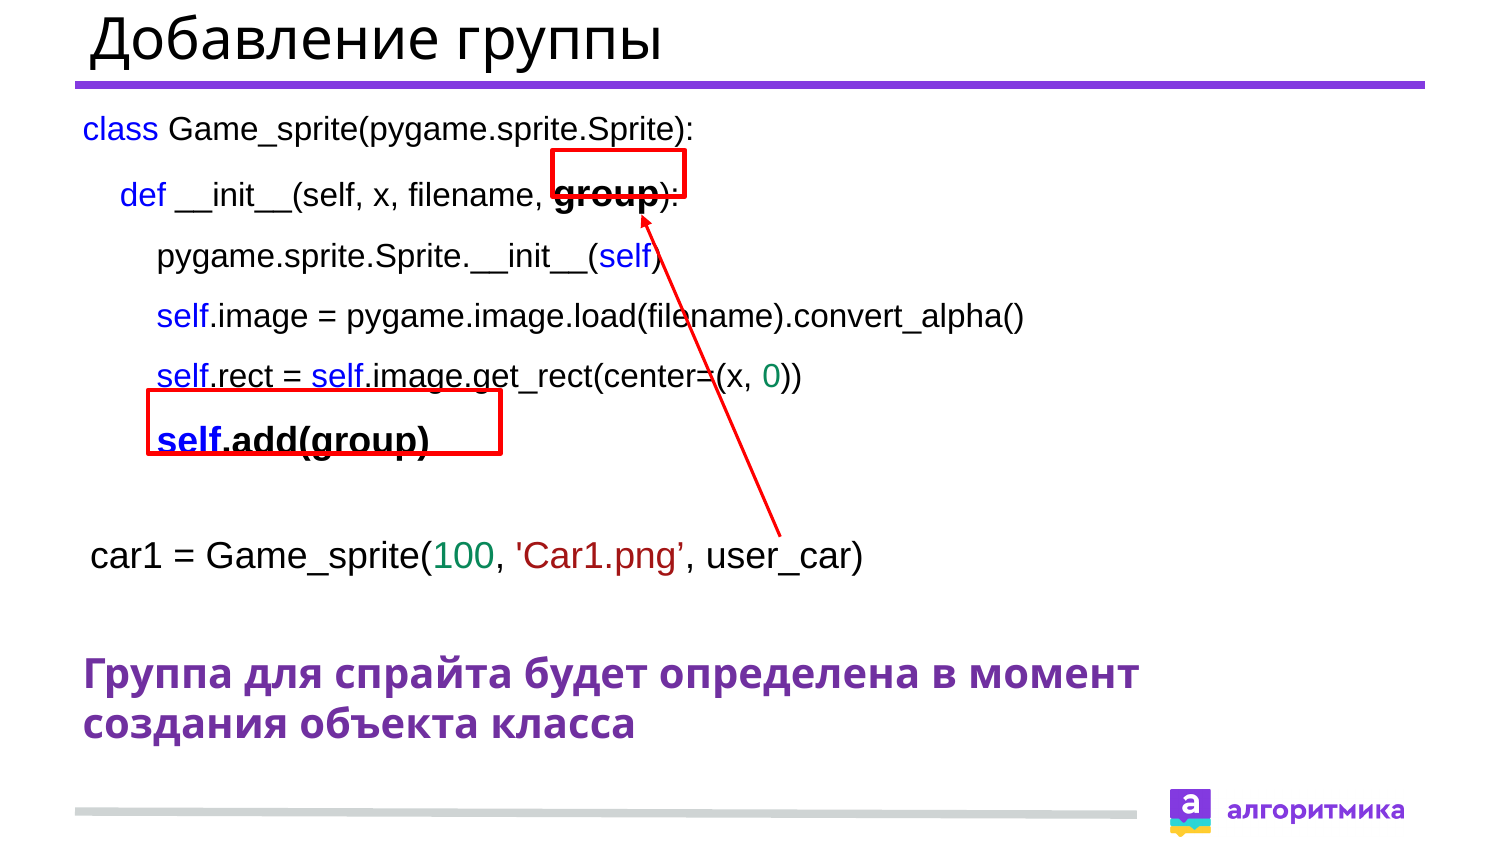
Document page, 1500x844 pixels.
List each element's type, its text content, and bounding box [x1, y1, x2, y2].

text_box car1 = Game_sprite(100, 'Car1.png’, user_car) [74, 523, 1139, 584]
text_box [148, 389, 501, 454]
title Добавление группы [75, 0, 1425, 73]
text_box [641, 214, 781, 537]
text_box class Game_sprite(pygame.sprite.Sprite): def __init__(self, x, filename, group): pygame.sprite.Sprite.__init__(self) self.image = pygame.image.load(filename).convert_alpha() self.rect = self.image.get_rect(center=(x, 0)) self.add(group) [67, 79, 1433, 466]
text_box Группа для спрайта будет определена в момент создания объекта класса [67, 638, 1354, 755]
text_box [552, 149, 685, 197]
picture [1170, 789, 1404, 837]
